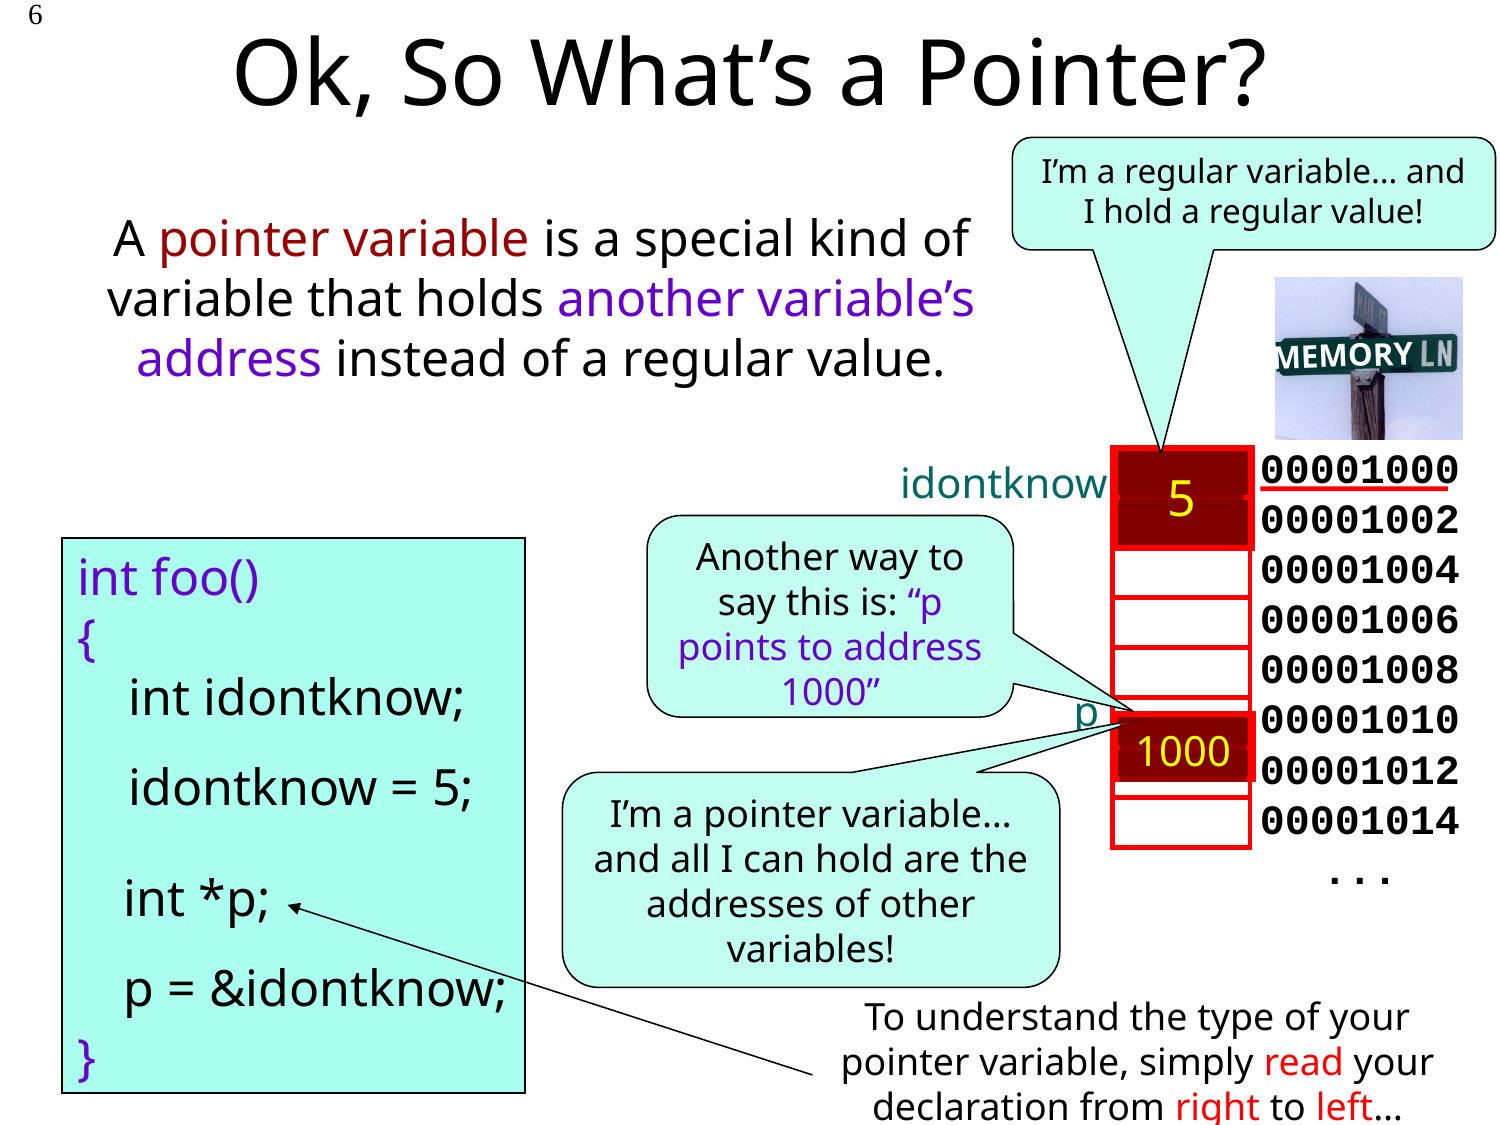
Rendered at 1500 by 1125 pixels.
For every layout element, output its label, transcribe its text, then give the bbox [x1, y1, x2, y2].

text_box A pointer variable is a special kind of variable that holds another variable’s address instead of a regular value. [77, 199, 1006, 395]
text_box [287, 904, 813, 1076]
text_box To understand the type of your pointer variable, simply read your declaration from right to left… [787, 985, 1488, 1125]
text_box int foo() { } [62, 538, 525, 1093]
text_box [1001, 676, 1253, 1111]
text_box int idontknow; idontknow = 5; [113, 658, 489, 823]
text_box Another way to say this is: “p points to address 1000” [647, 515, 1078, 718]
text_box I’m a pointer variable… and all I can hold are the addresses of other variables! [562, 745, 996, 985]
text_box I’m a regular variable… and I hold a regular value! [1012, 137, 1496, 292]
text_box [820, 447, 1107, 555]
title Ok, So What’s a Pointer? [112, 0, 1388, 163]
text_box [1112, 276, 1477, 906]
slide_number 6 [0, 0, 58, 63]
text_box int *p; p = &idontknow; [109, 858, 524, 1024]
